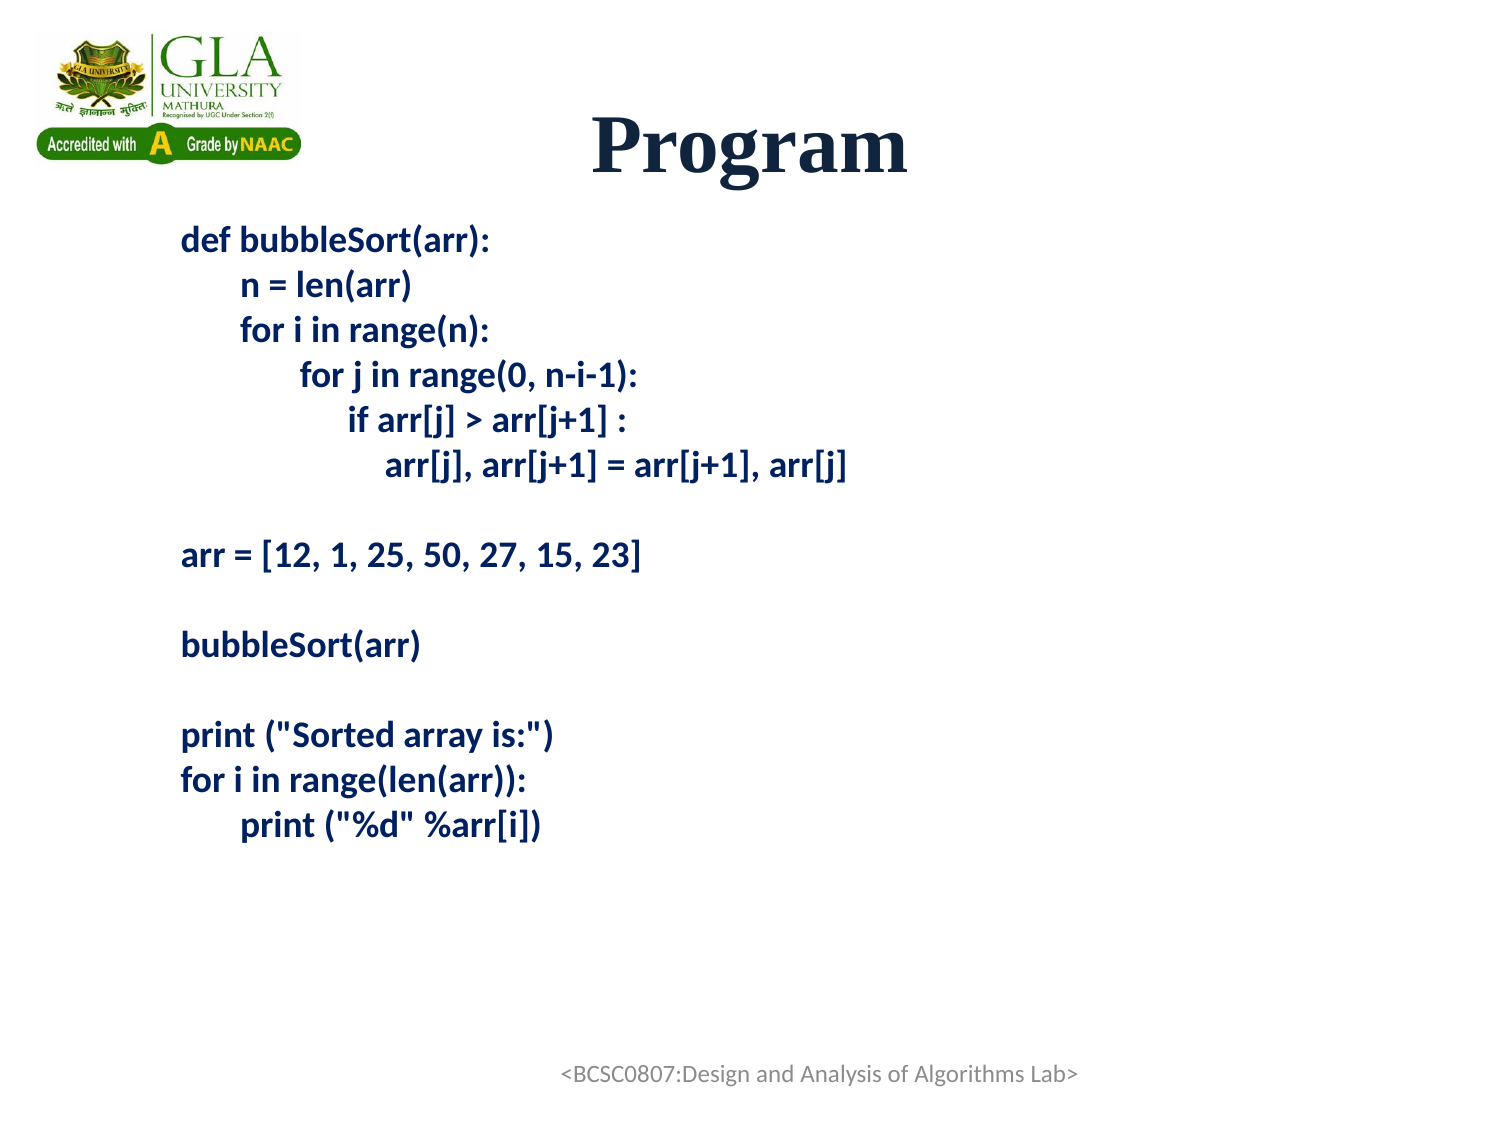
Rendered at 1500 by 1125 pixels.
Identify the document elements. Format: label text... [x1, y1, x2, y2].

footer <BCSC0807:Design and Analysis of Algorithms Lab> [512, 1042, 1128, 1103]
text_box def bubbleSort(arr): n = len(arr) for i in range(n): for j in range(0, n-i-1): if arr[j] > arr[j+1] : arr[j], arr[j+1] = arr[j+1], arr[j] arr = [12, 1, 25, 50, 27, 15, 23] bubbleSort(arr) print ("Sorted array is:") for i in range(len(arr)): print ("%d" %arr[i]) [165, 208, 1105, 853]
title Program [75, 45, 1425, 233]
picture [34, 30, 302, 167]
